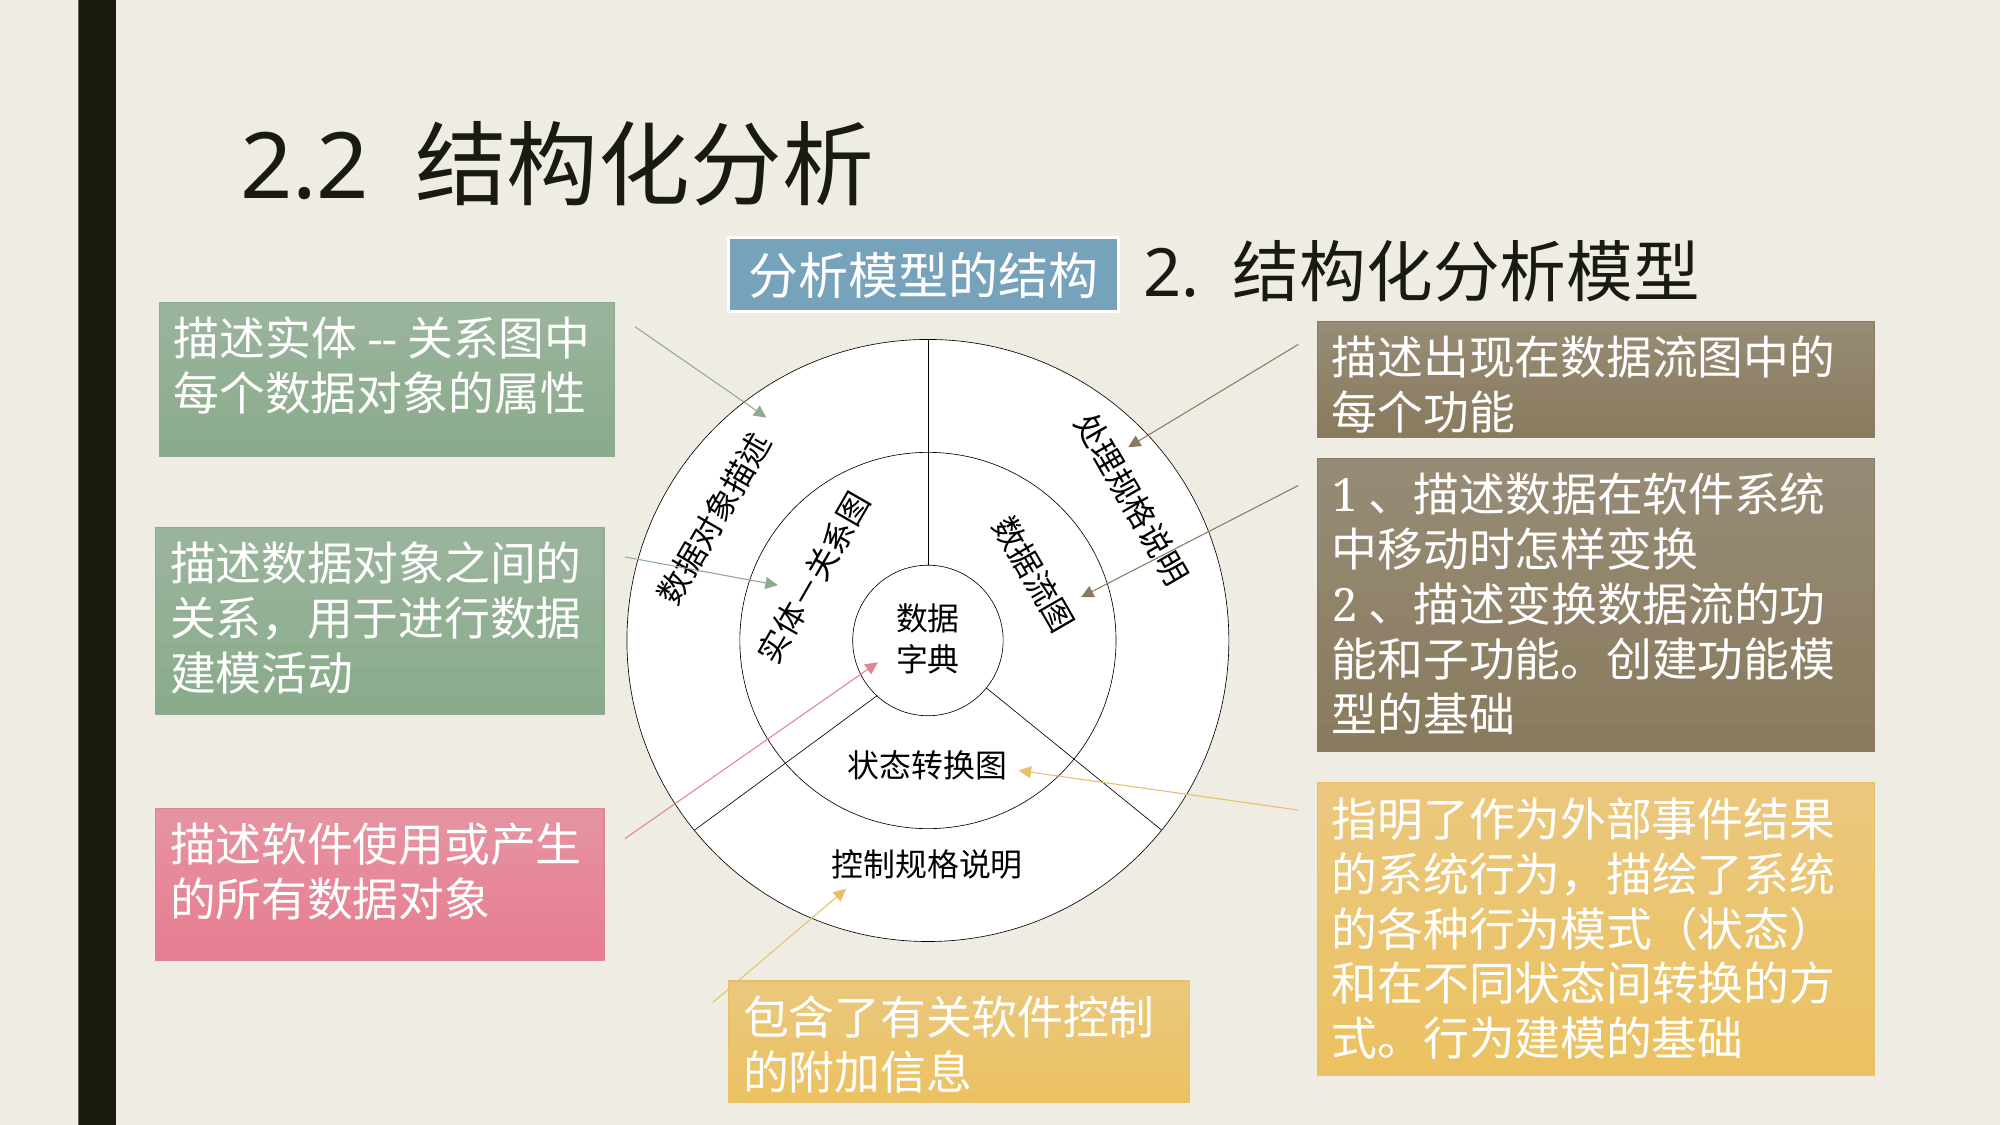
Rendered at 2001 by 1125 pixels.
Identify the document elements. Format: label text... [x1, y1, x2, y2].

text_box 描述出现在数据流图中的每个功能 [1317, 321, 1875, 438]
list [623, 335, 1332, 946]
title 2.2 结构化分析 2. 结构化分析模型 [225, 112, 1800, 357]
text_box 包含了有关软件控制的附加信息 [712, 946, 1190, 1103]
text_box 分析模型的结构 [727, 236, 1120, 313]
text_box 指明了作为外部事件结果的系统行为，描绘了系统的各种行为模式（状态）和在不同状态间转换的方式。行为建模的基础 [1317, 782, 1875, 1076]
text_box 1、描述数据在软件系统中移动时怎样变换 2、描述变换数据流的功能和子功能。创建功能模型的基础 [1332, 458, 1875, 752]
text_box 描述实体--关系图中每个数据对象的属性 [159, 302, 615, 457]
text_box 描述数据对象之间的关系，用于进行数据建模活动 [155, 527, 605, 715]
text_box 描述软件使用或产生的所有数据对象 [155, 808, 605, 961]
